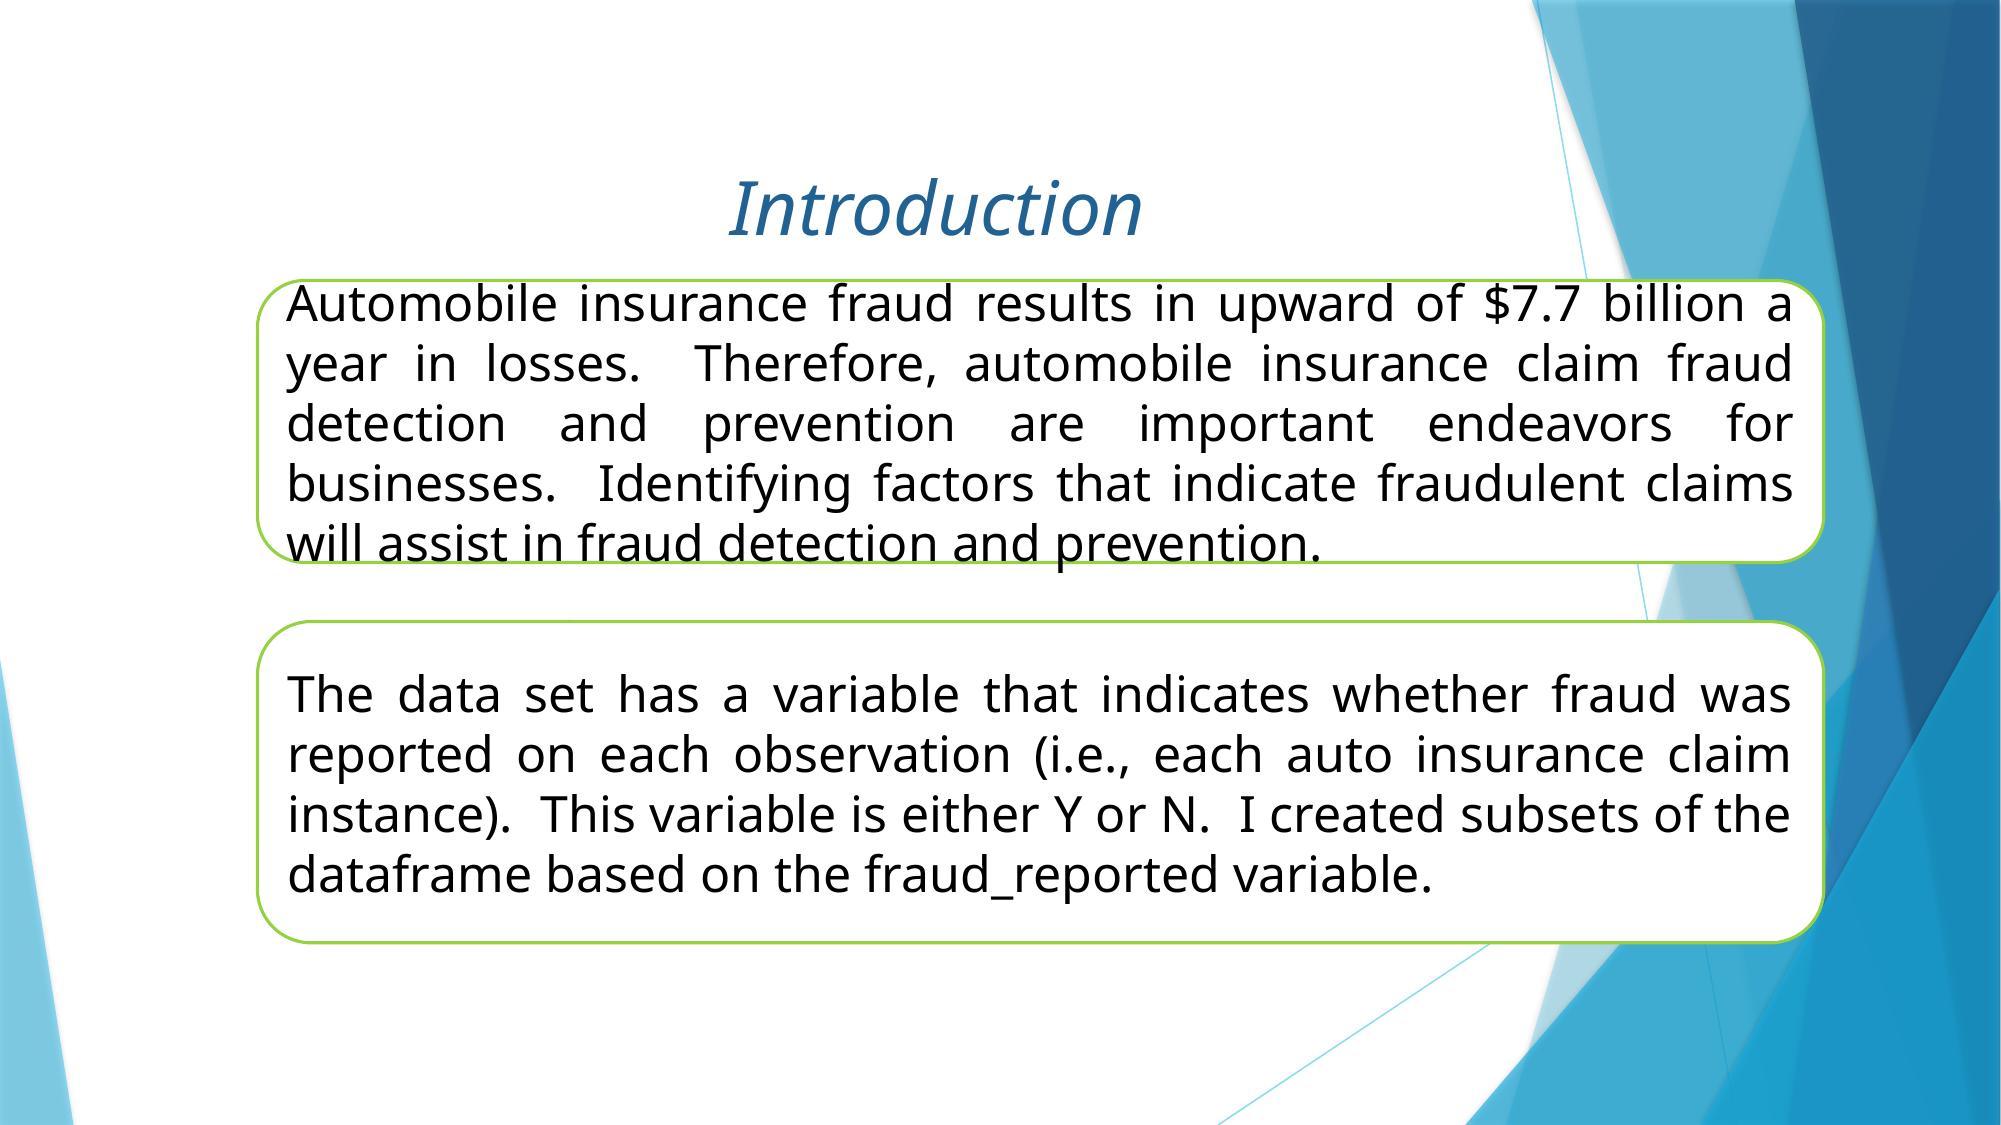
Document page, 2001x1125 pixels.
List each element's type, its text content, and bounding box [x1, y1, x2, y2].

text_box The data set has a variable that indicates whether fraud was reported on each observation (i.e., each auto insurance claim instance). This variable is either Y or N. I created subsets of the dataframe based on the fraud_reported variable. [255, 619, 1826, 945]
text_box Introduction [653, 153, 1223, 259]
text_box Automobile insurance fraud results in upward of $7.7 billion a year in losses. Therefore, automobile insurance claim fraud detection and prevention are important endeavors for businesses. Identifying factors that indicate fraudulent claims will assist in fraud detection and prevention. [255, 278, 1826, 565]
